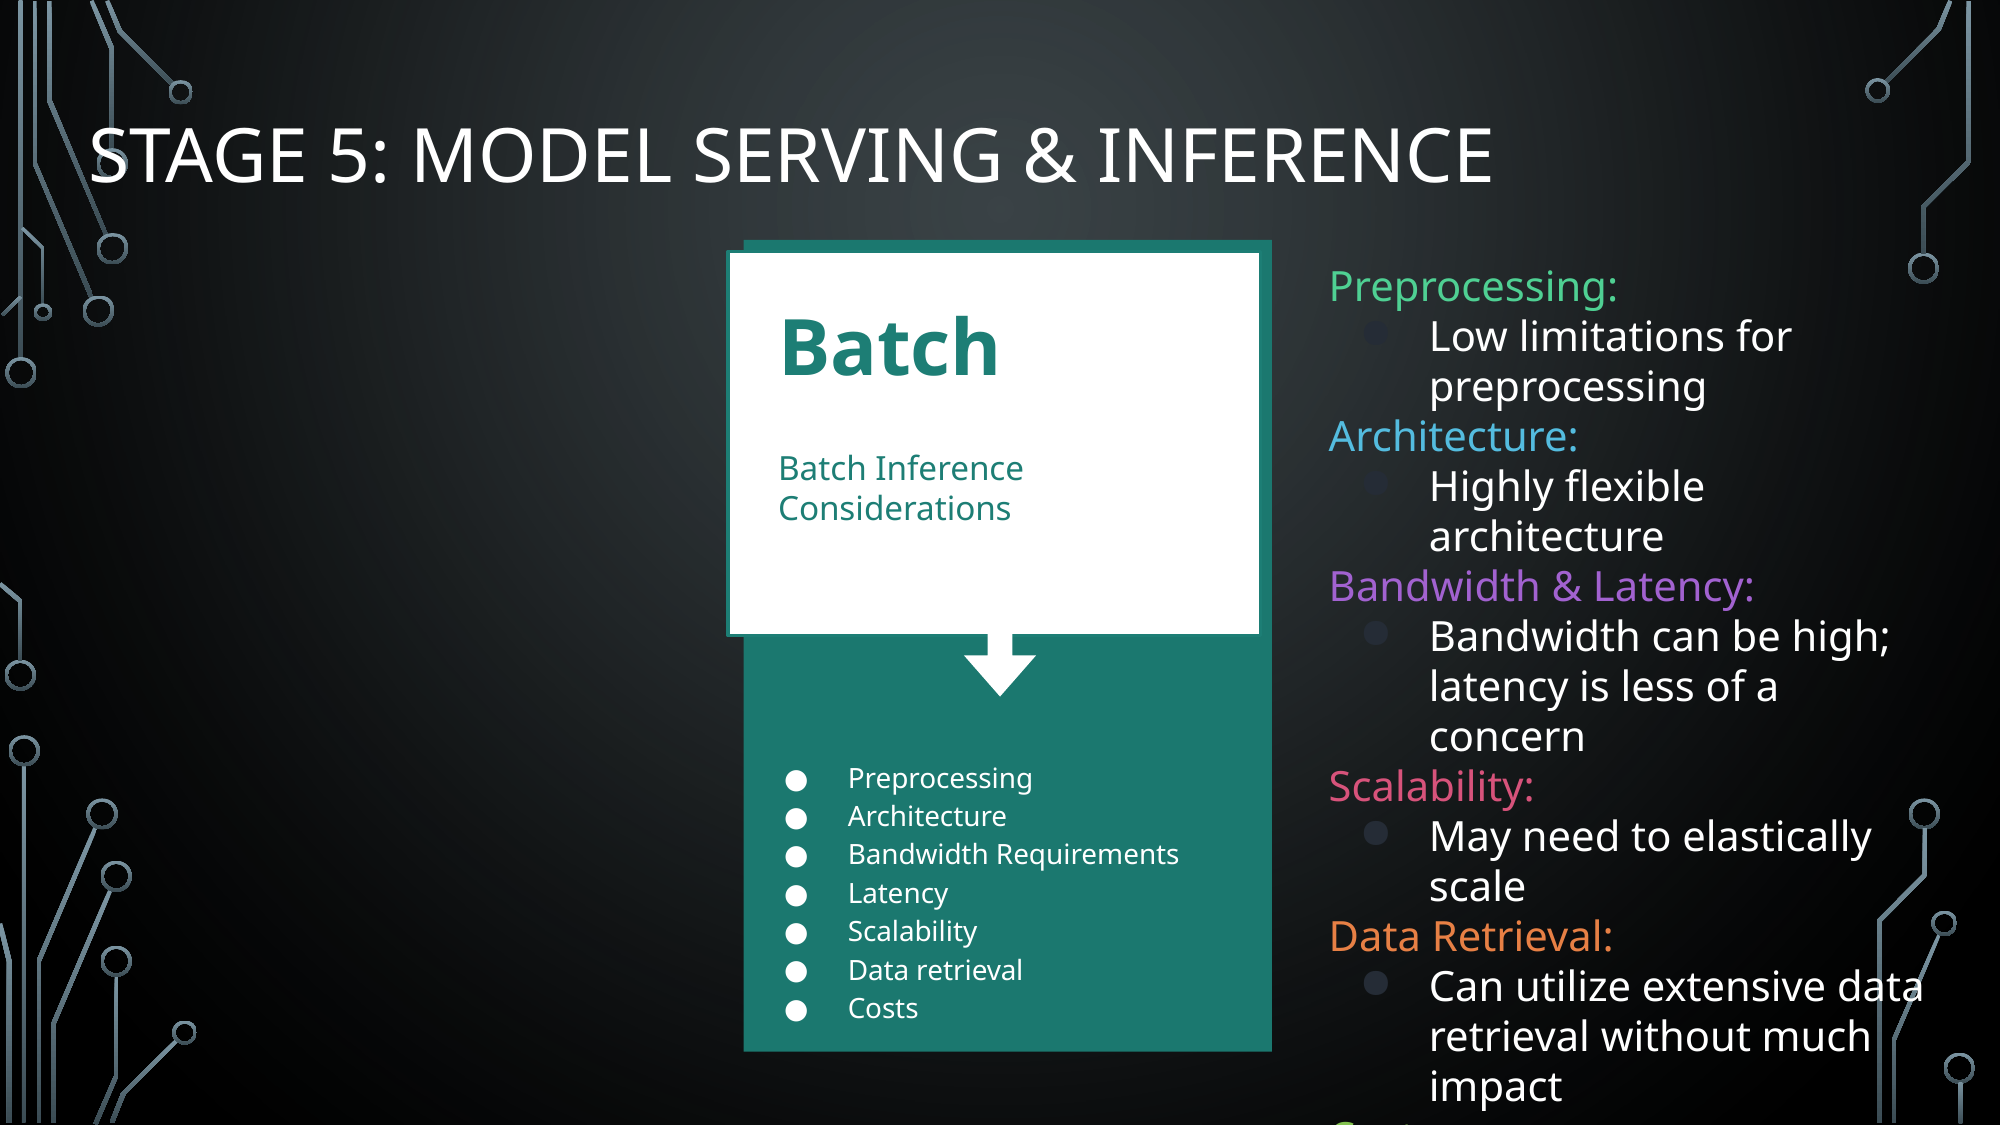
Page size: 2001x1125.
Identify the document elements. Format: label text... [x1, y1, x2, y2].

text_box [727, 239, 1273, 1052]
title Stage 5: Model Serving & Inference [68, 97, 1932, 223]
text_box Preprocessing: Low limitations for preprocessing Architecture: Highly flexible architecture Bandwidth & Latency: Bandwidth can be high; latency is less of a concern Scalability: May need to elastically scale Data Retrieval: Can utilize extensive data retrieval without much impact Costs: Will be more predictable than streaming/online [1308, 239, 1959, 1052]
